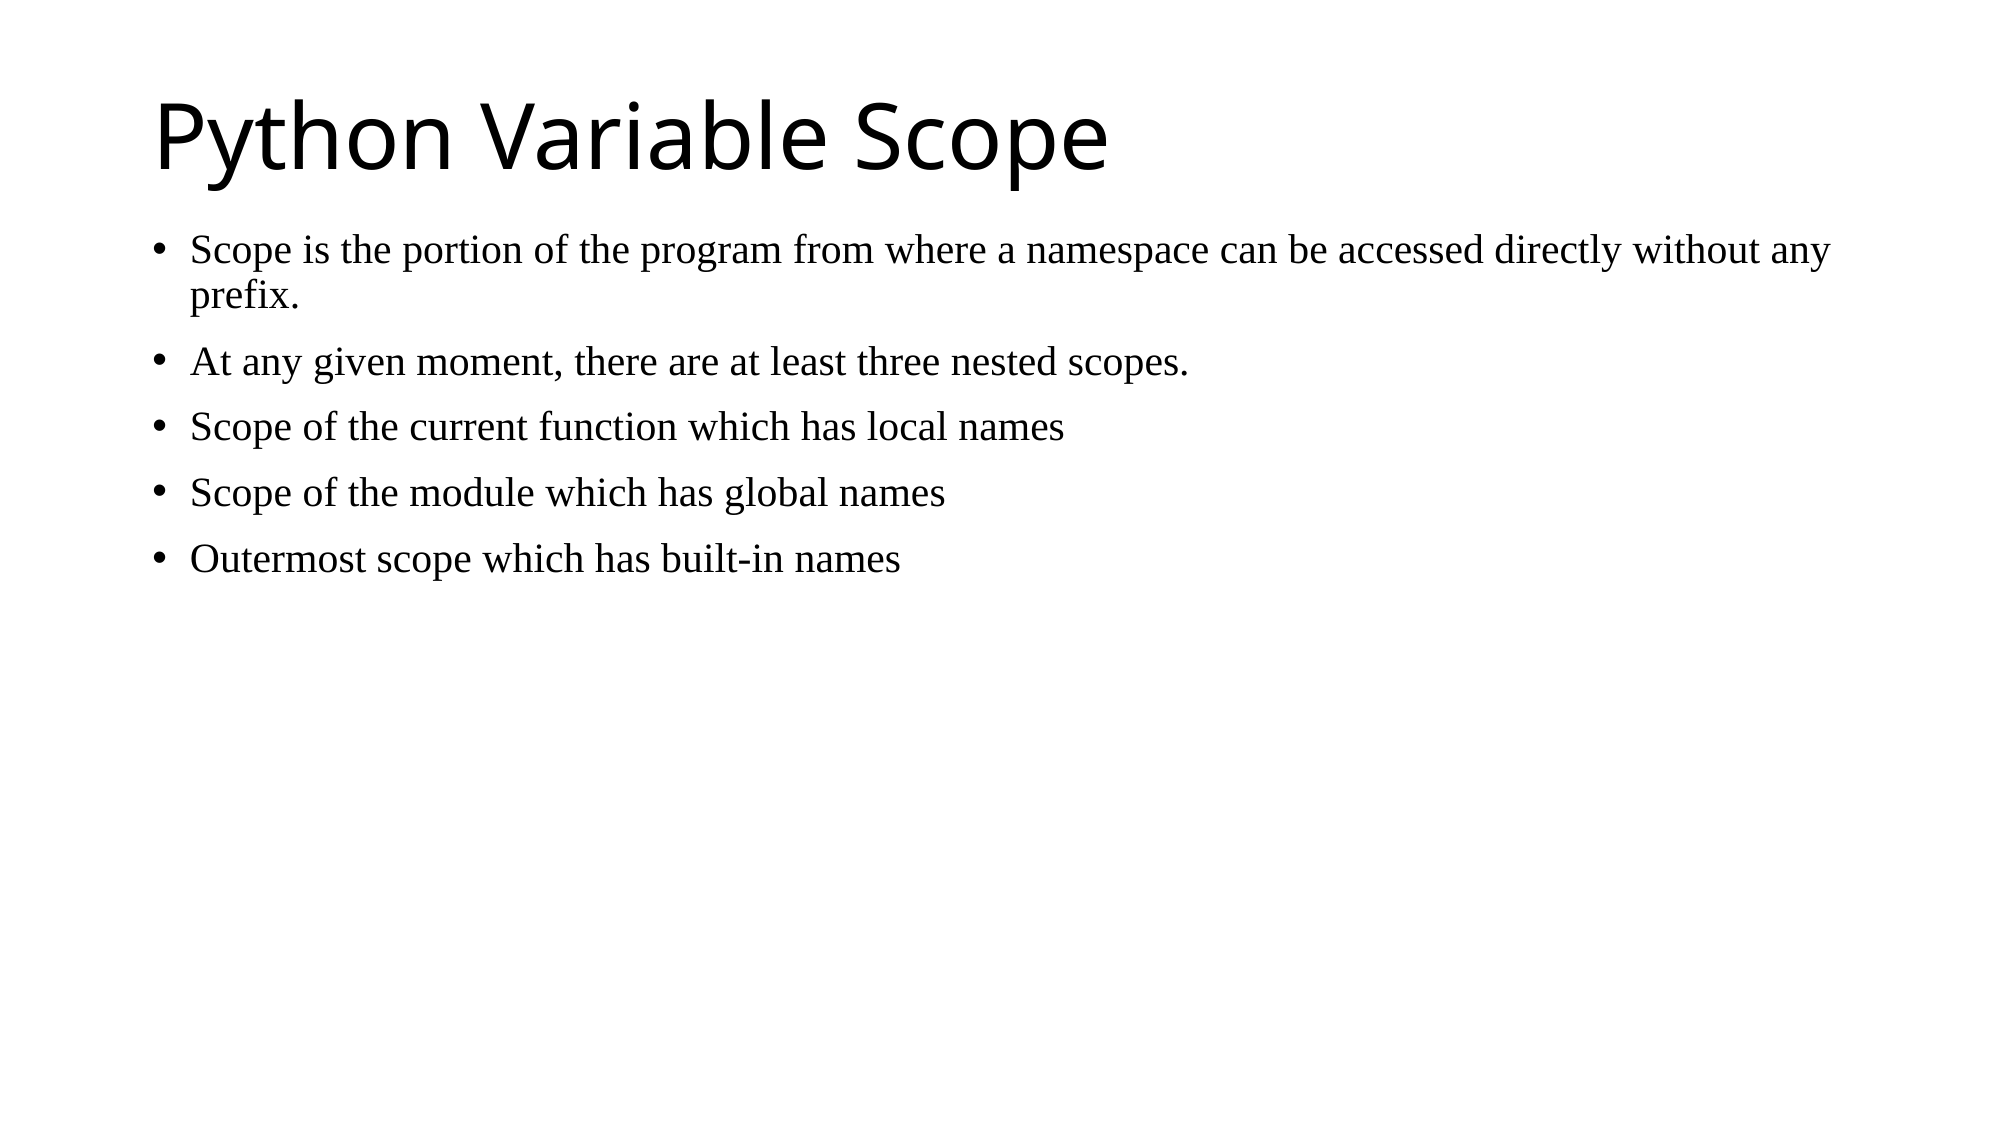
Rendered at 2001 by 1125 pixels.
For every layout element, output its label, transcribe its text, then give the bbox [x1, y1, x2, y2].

list Scope is the portion of the program from where a namespace can be accessed directly without any prefix. At any given moment, there are at least three nested scopes. Scope of the current function which has local names Scope of the module which has global names Outermost scope which has built-in names [137, 220, 1863, 1014]
title Python Variable Scope [137, 59, 1863, 220]
